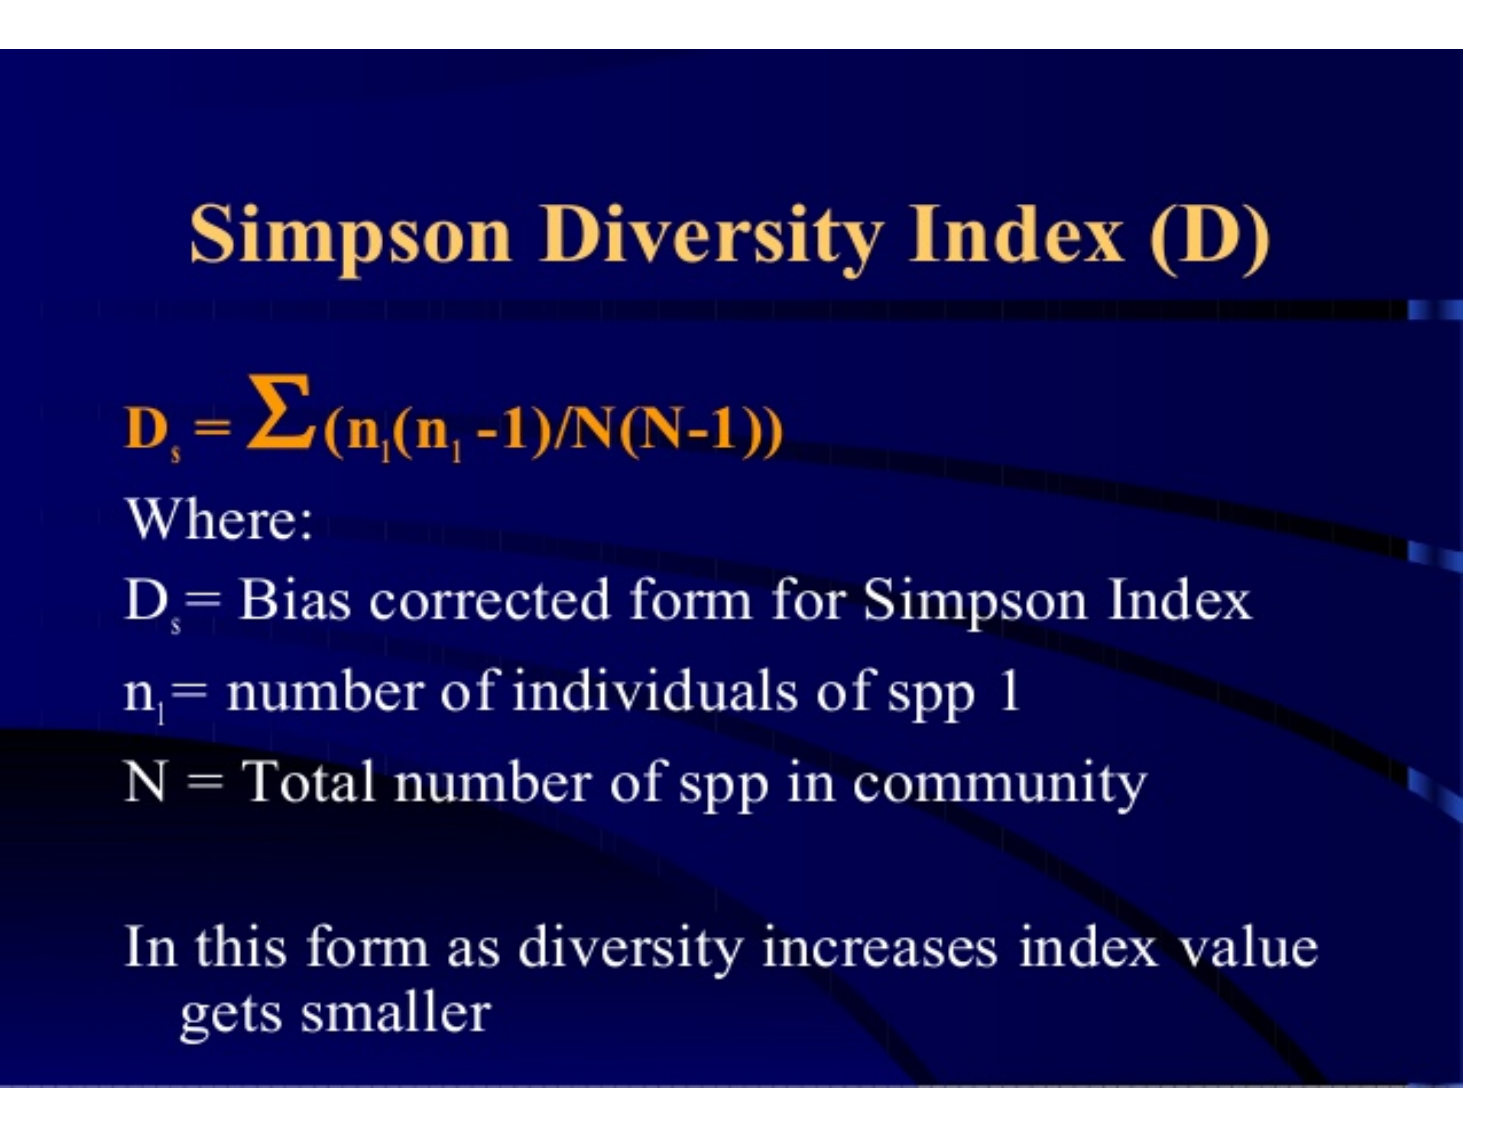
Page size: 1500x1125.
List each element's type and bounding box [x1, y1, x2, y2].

list [0, 49, 1463, 1088]
